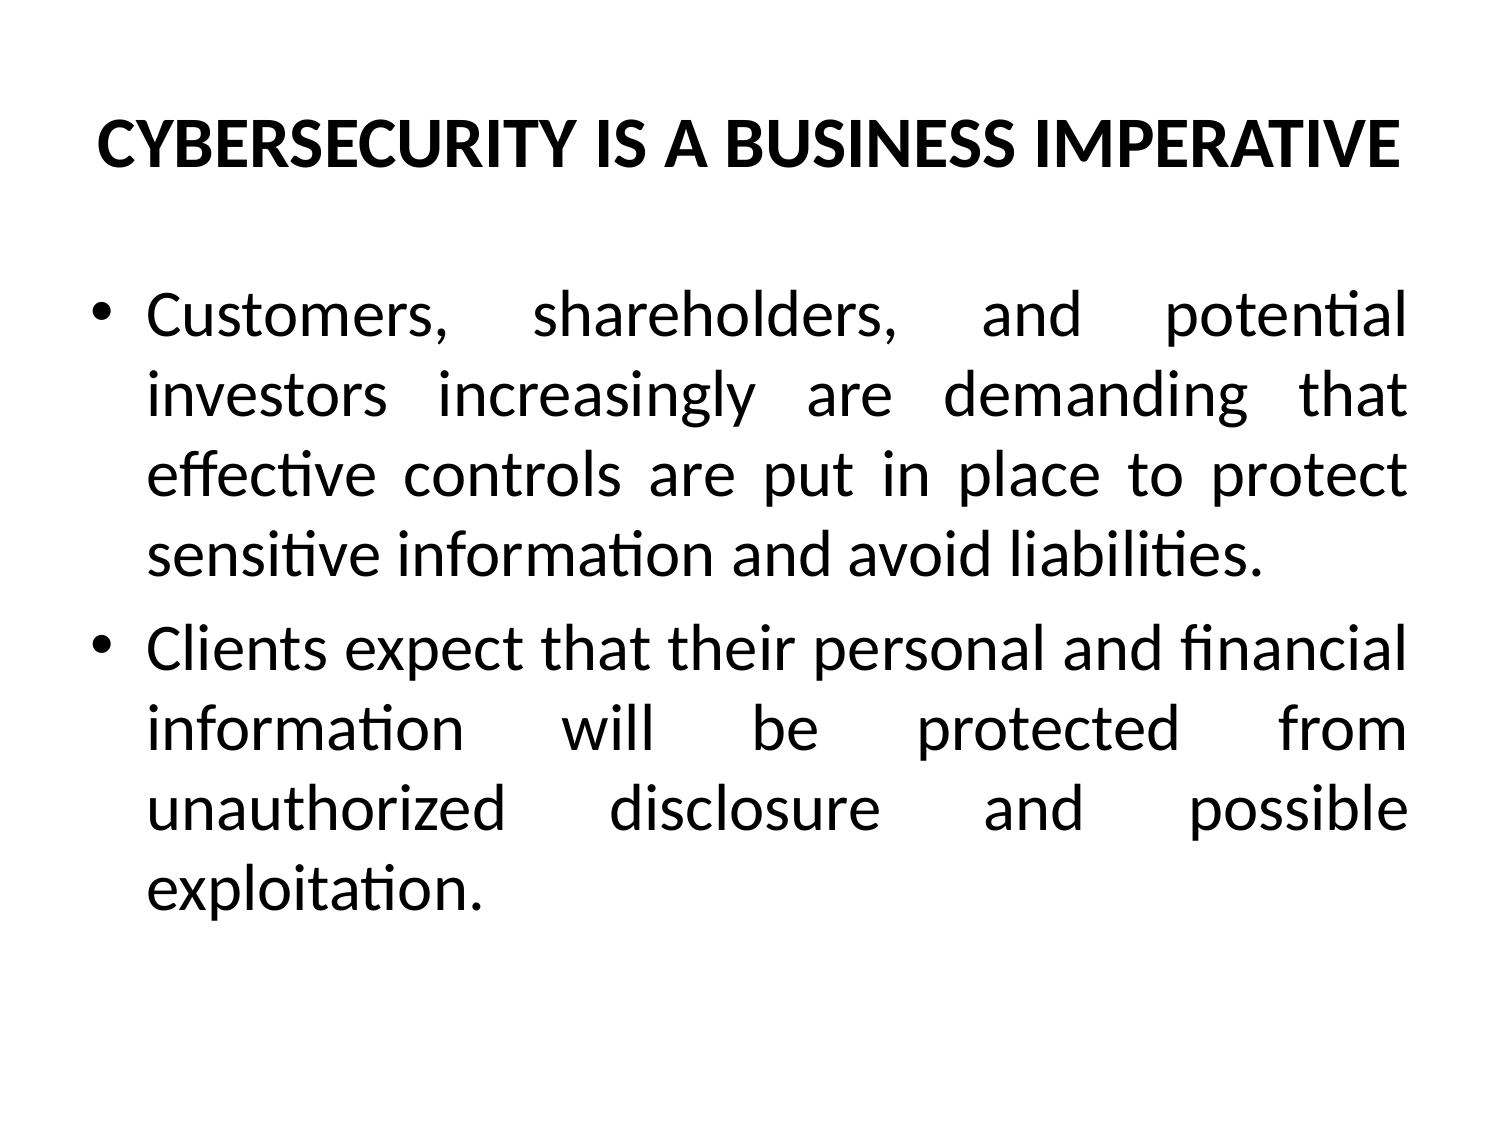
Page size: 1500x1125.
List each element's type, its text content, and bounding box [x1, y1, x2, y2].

title CYBERSECURITY IS A BUSINESS IMPERATIVE [75, 45, 1425, 233]
list Customers, shareholders, and potential investors increasingly are demanding that effective controls are put in place to protect sensitive information and avoid liabilities. Clients expect that their personal and financial information will be protected from unauthorized disclosure and possible exploitation. [75, 262, 1425, 1005]
